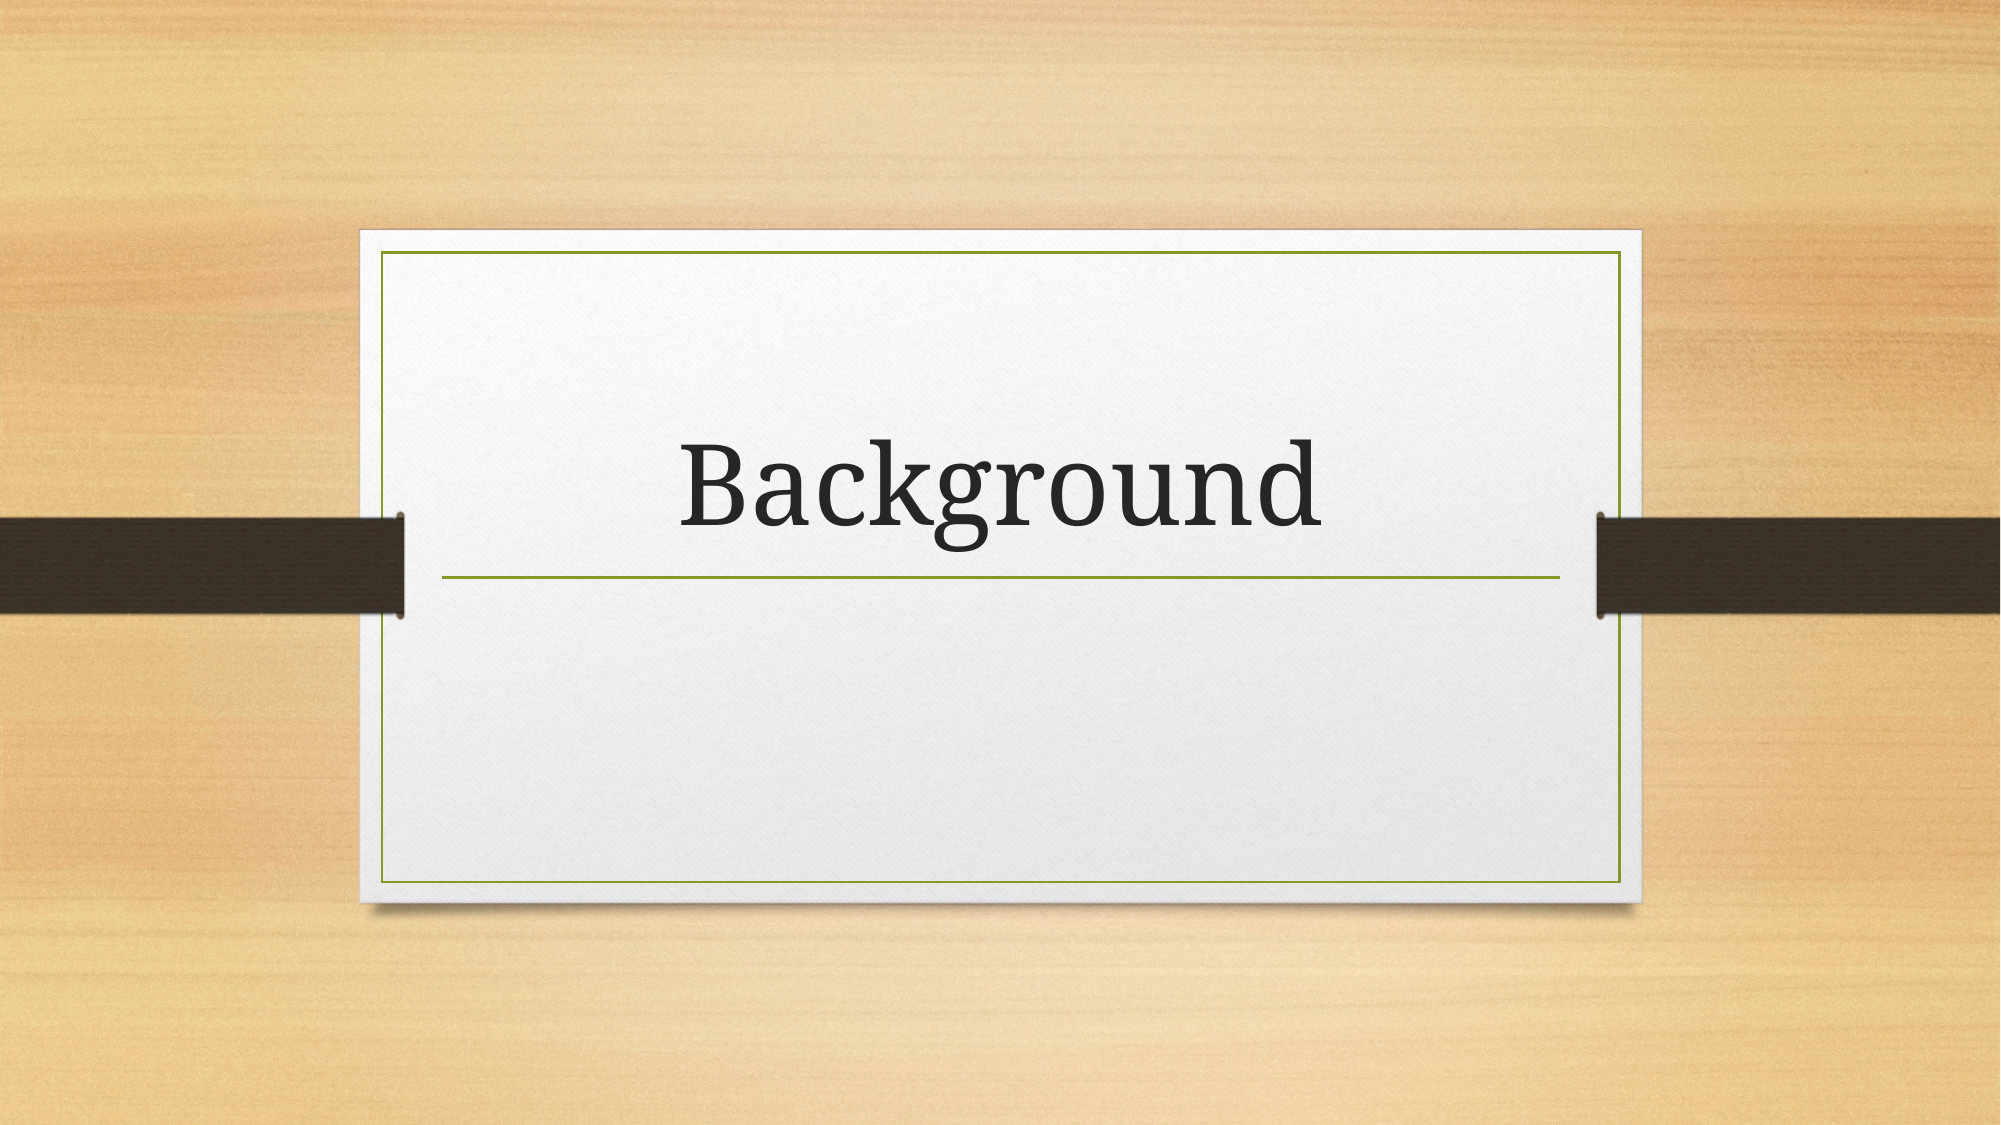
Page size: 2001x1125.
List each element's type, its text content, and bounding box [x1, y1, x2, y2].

title Background [441, 306, 1560, 556]
picture [0, 0, 2001, 1125]
